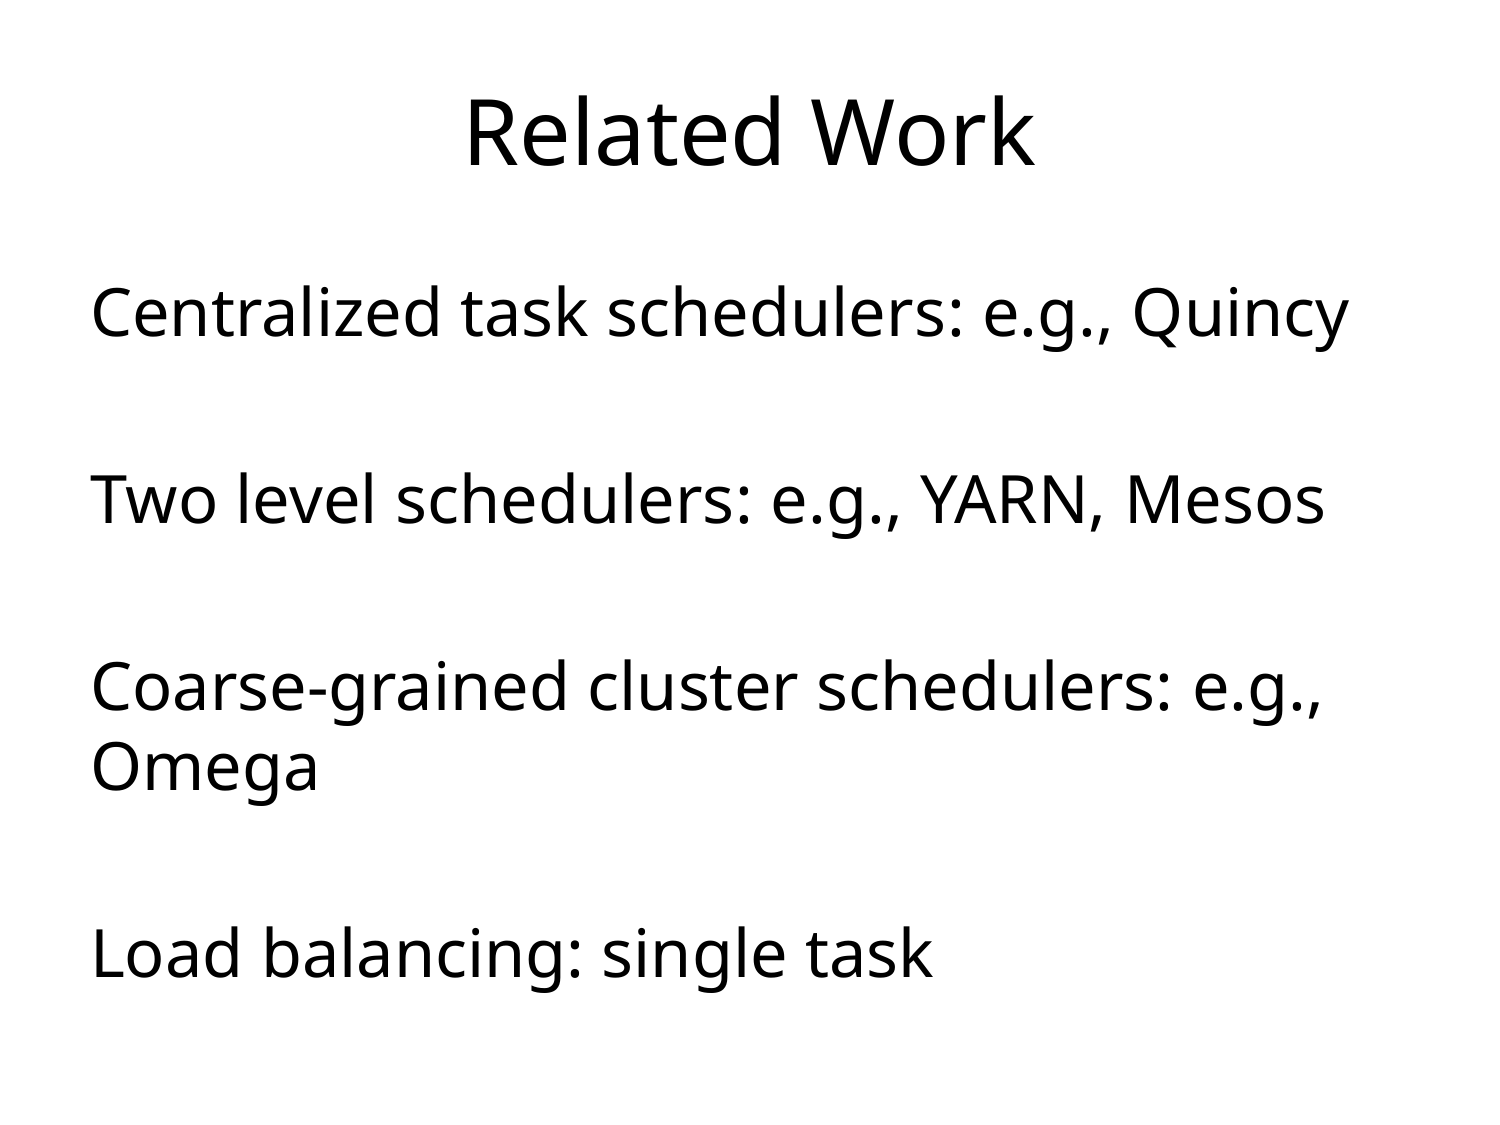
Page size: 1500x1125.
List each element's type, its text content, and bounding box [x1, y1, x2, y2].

title Related Work [75, 45, 1425, 213]
list Centralized task schedulers: e.g., Quincy Two level schedulers: e.g., YARN, Mesos Coarse-grained cluster schedulers: e.g., Omega Load balancing: single task [75, 262, 1425, 1005]
